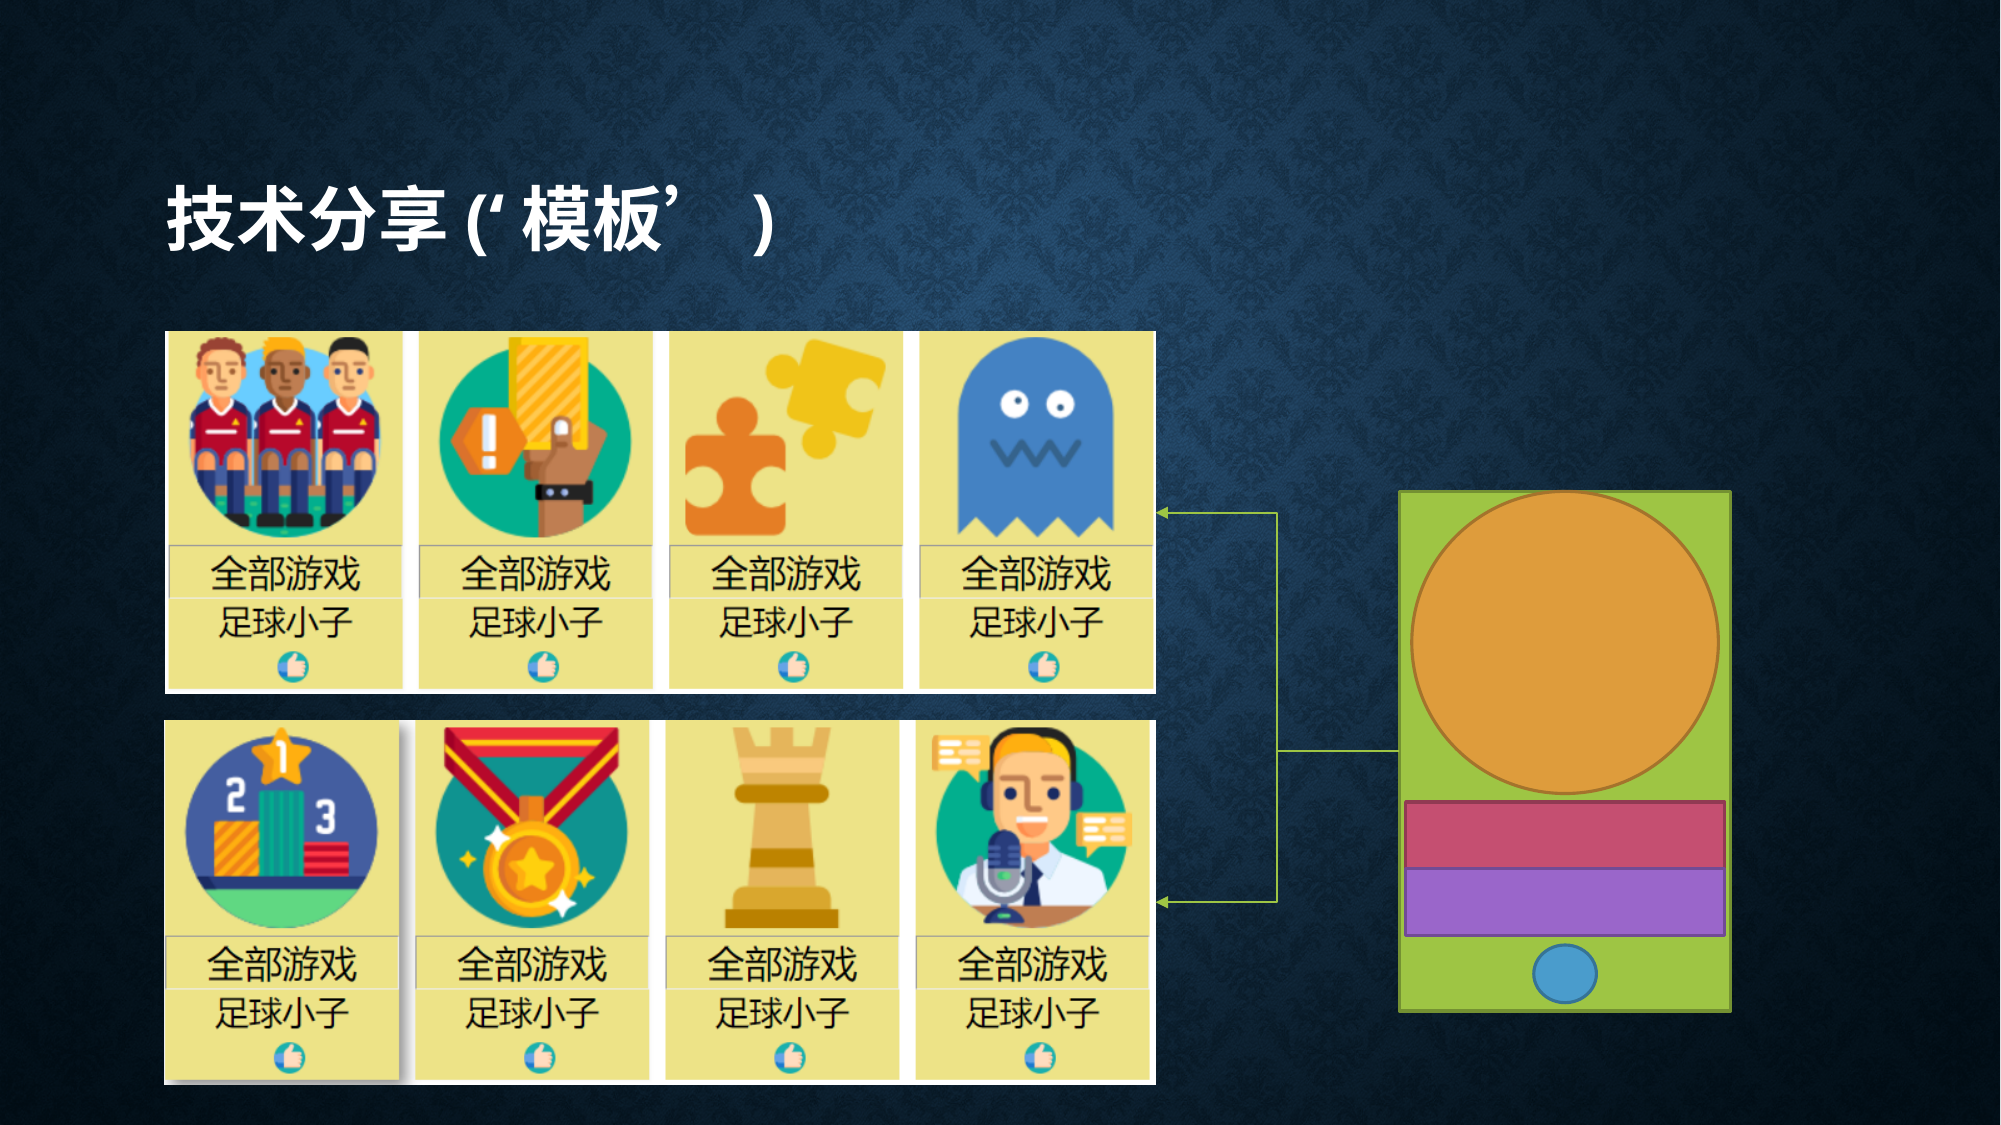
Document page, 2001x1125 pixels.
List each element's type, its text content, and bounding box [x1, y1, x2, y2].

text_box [1155, 512, 1400, 750]
title 技术分享(‘模板’) [150, 113, 1850, 332]
text_box [1532, 943, 1598, 1005]
text_box [1406, 800, 1726, 867]
picture [165, 330, 1157, 695]
text_box [1398, 490, 1732, 1013]
text_box [1410, 489, 1720, 796]
picture [163, 719, 1157, 1085]
text_box [1404, 867, 1726, 937]
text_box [1155, 750, 1400, 903]
